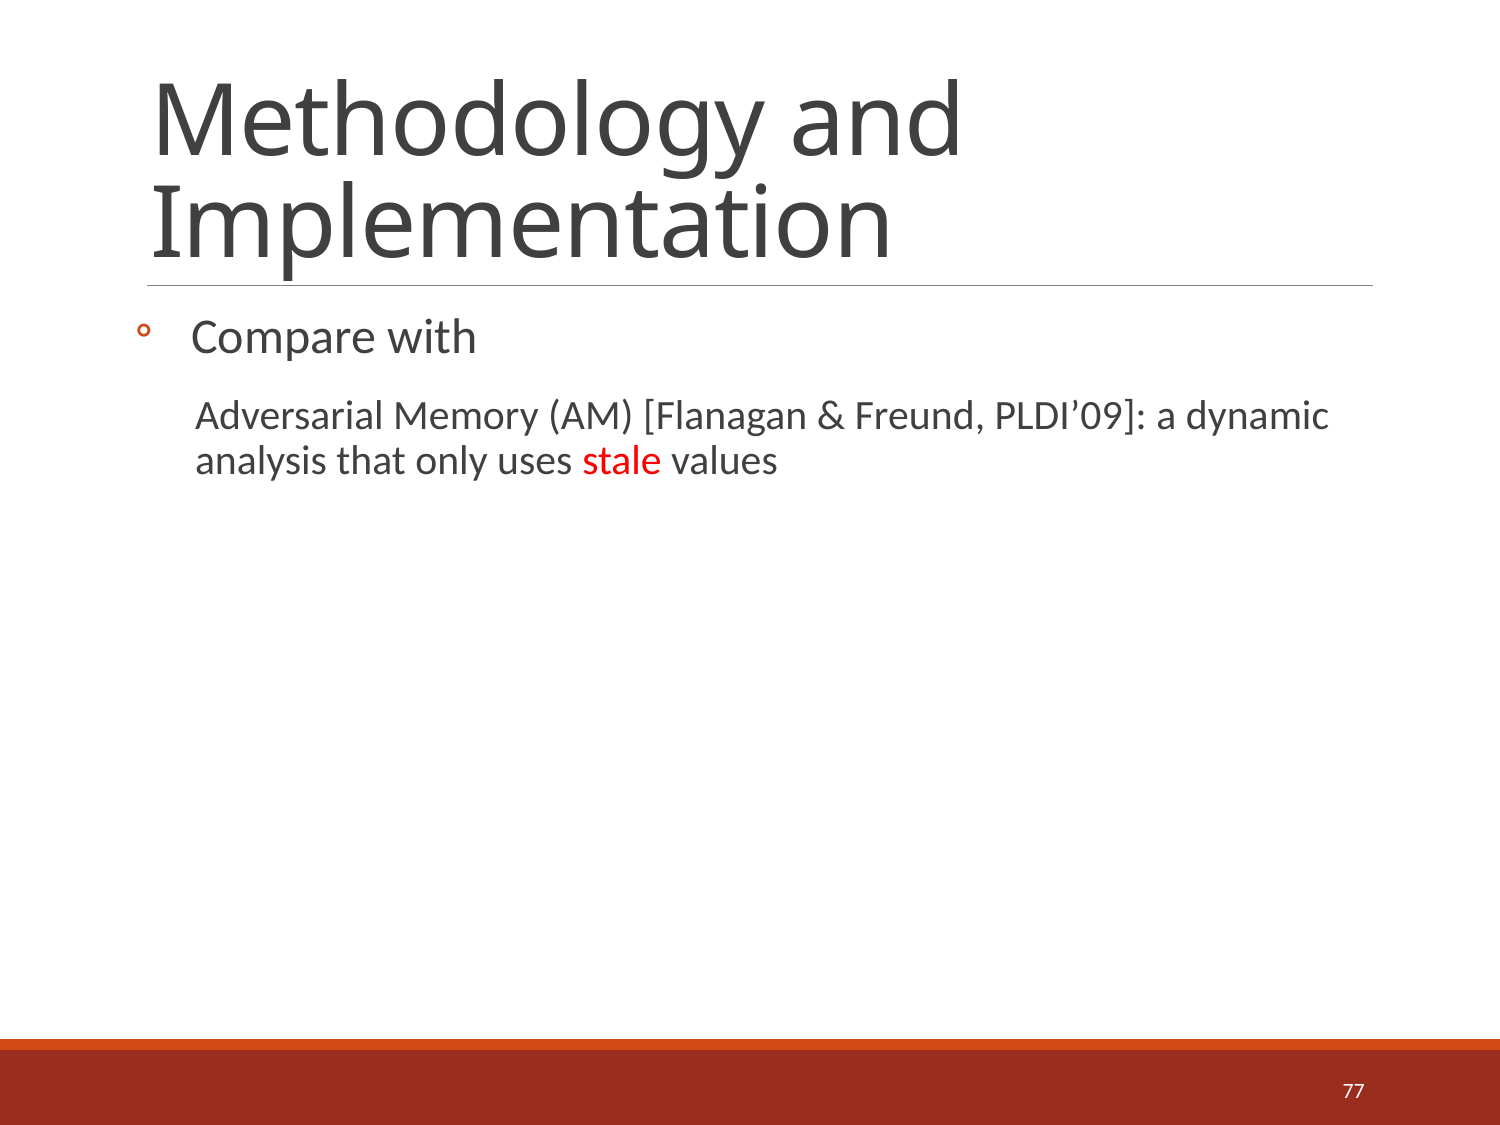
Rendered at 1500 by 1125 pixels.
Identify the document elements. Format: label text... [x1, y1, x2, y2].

slide_number 77 [1218, 1059, 1380, 1120]
title Methodology and Implementation [135, 47, 1373, 285]
list Compare with Adversarial Memory (AM) [Flanagan & Freund, PLDI’09]: a dynamic analysis that only uses stale values [135, 302, 1373, 963]
